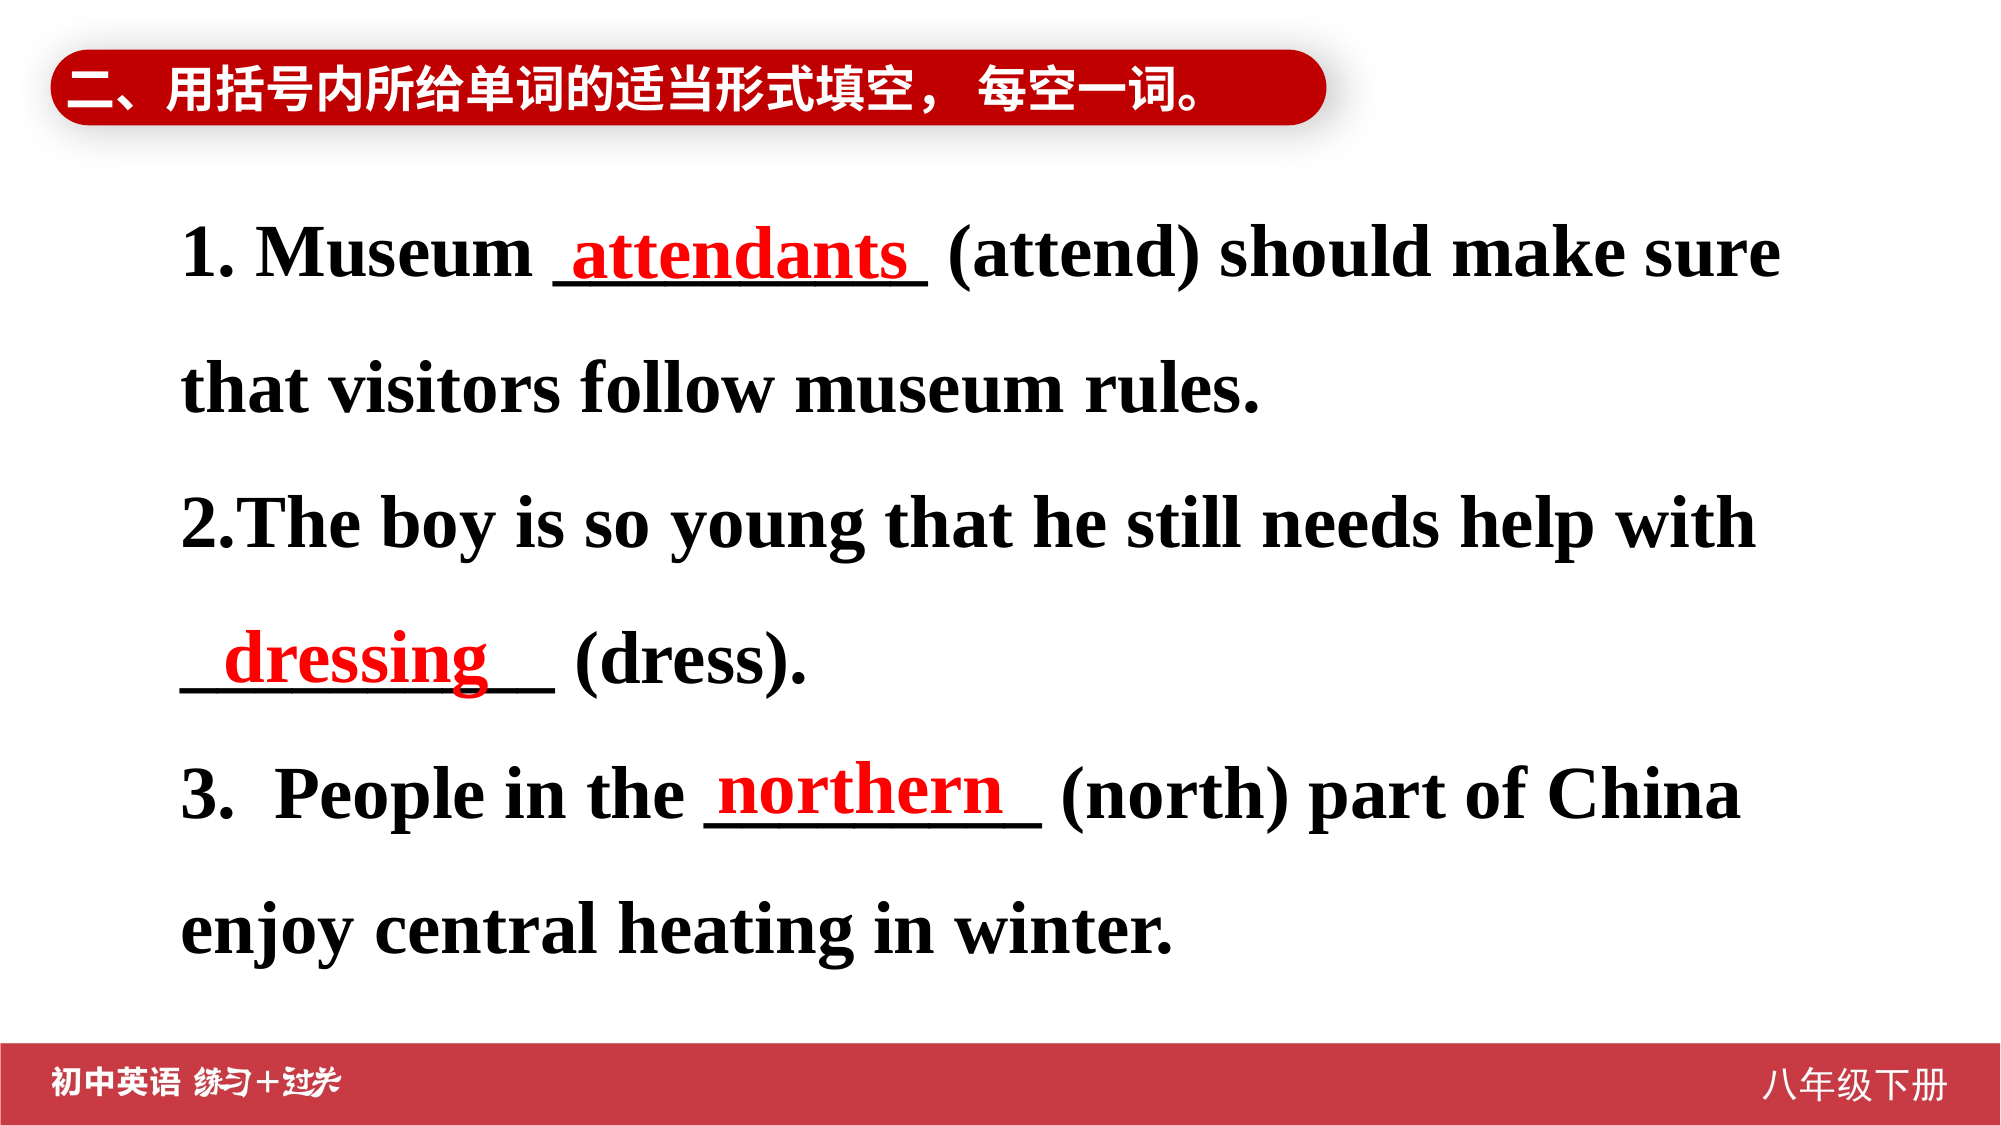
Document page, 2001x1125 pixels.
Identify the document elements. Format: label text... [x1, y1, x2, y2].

text_box dressing [190, 575, 604, 706]
picture [0, 0, 2001, 1125]
text_box 1. Museum __________ (attend) should make sure that visitors follow museum rules. 2.The boy is so young that he still needs help with __________ (dress). 3. People in the _________ (north) part of China enjoy central heating in winter. [165, 148, 1909, 977]
text_box 二、用括号内所给单词的适当形式填空， 每空一词。 [50, 49, 1327, 125]
text_box attendants [556, 171, 1081, 301]
text_box northern [702, 706, 1081, 836]
